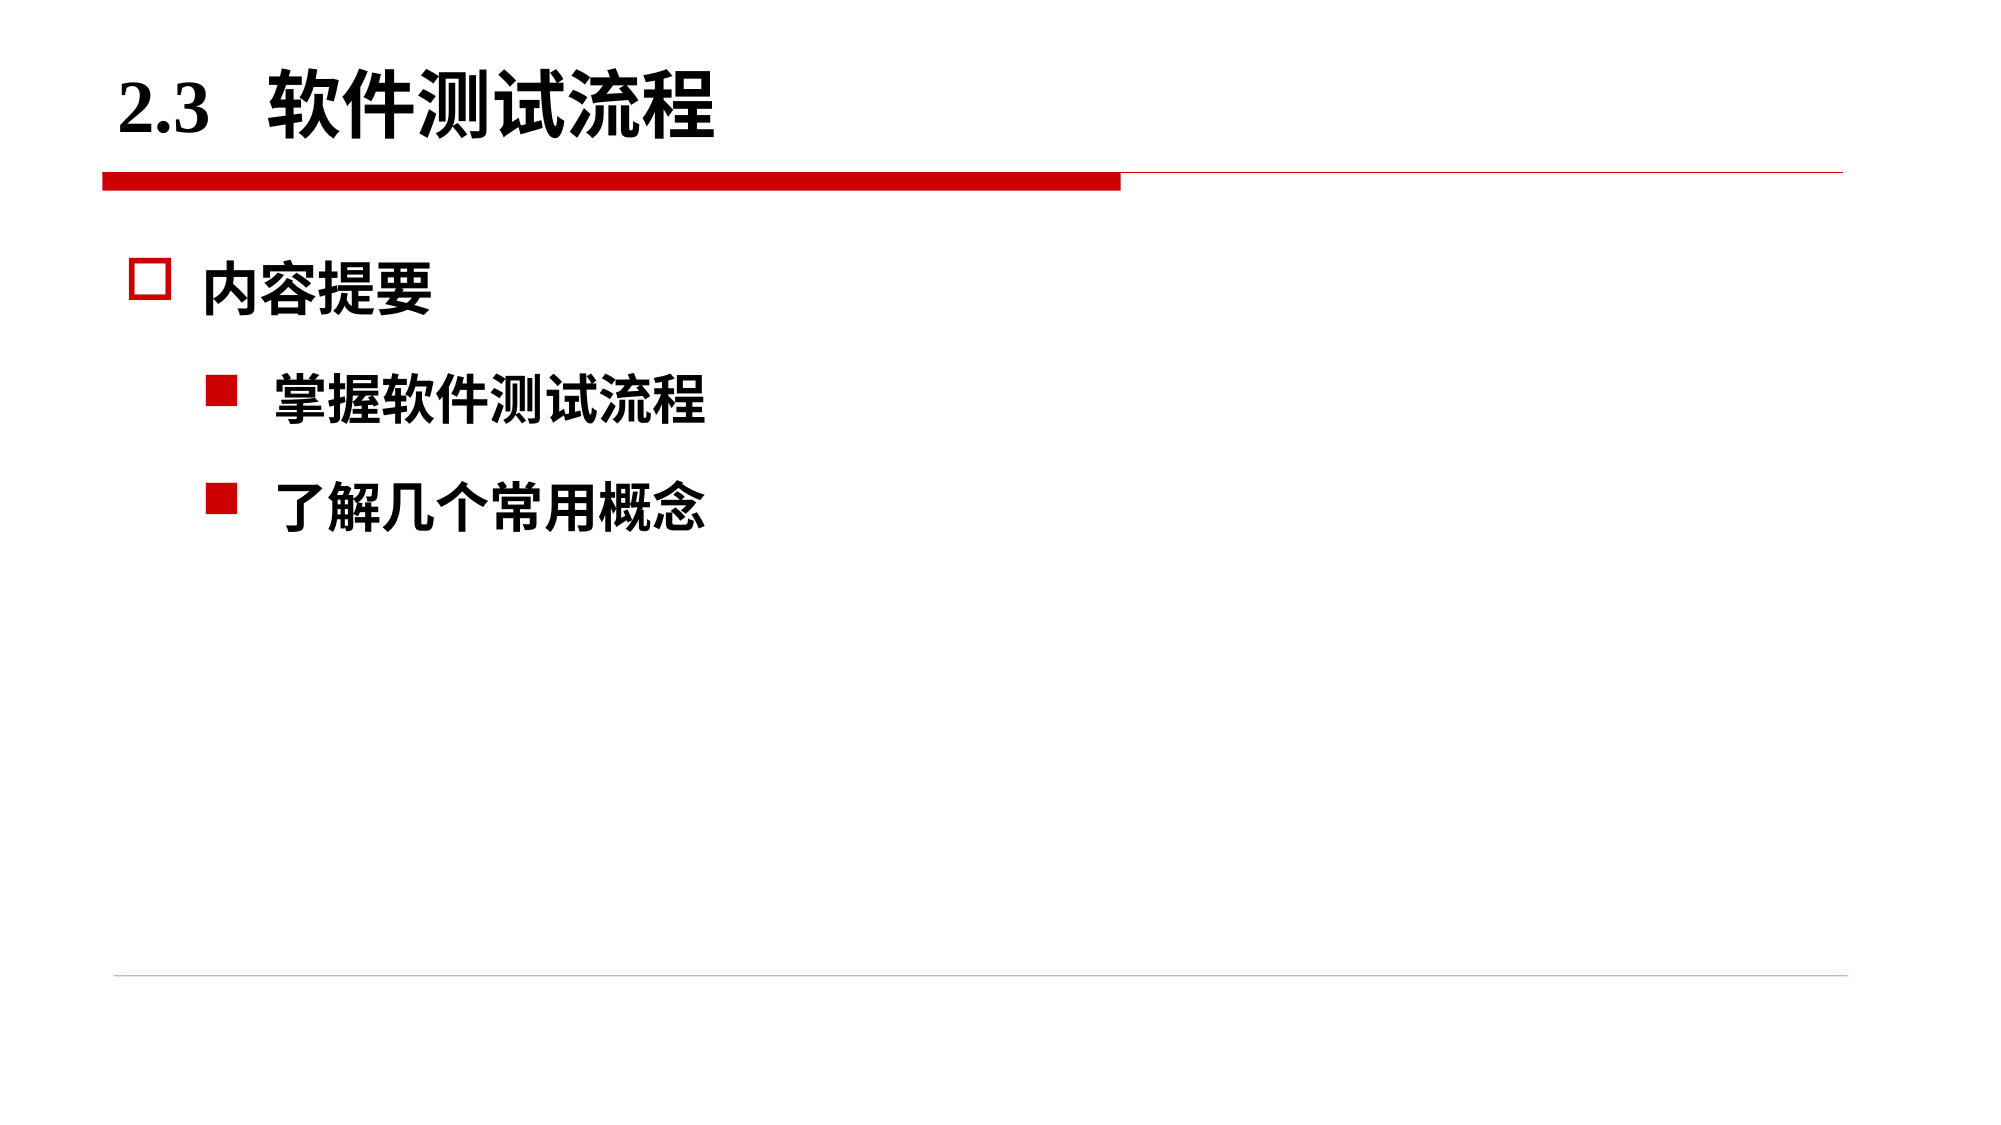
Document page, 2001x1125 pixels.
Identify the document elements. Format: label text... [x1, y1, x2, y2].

list 内容提要 掌握软件测试流程 了解几个常用概念 [109, 209, 1860, 910]
title 2.3 软件测试流程 [102, 19, 1853, 155]
